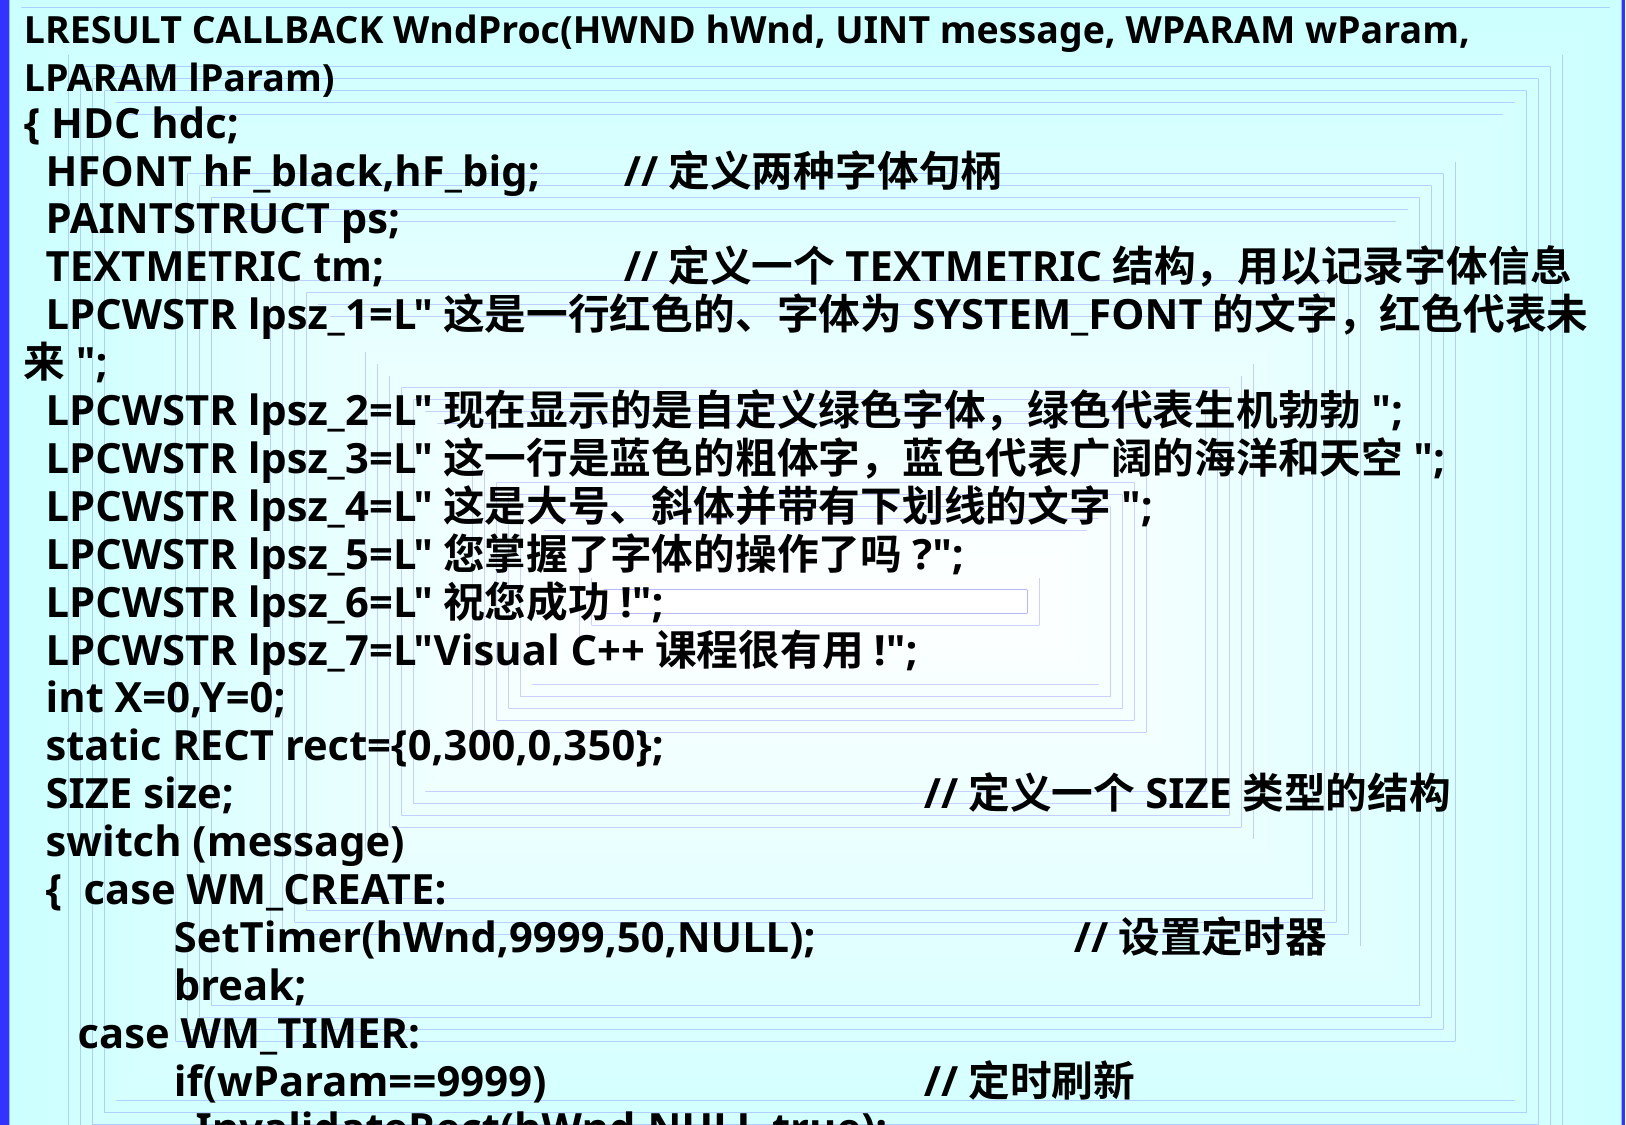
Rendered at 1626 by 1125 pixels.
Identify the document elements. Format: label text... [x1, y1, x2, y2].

text_box LRESULT CALLBACK WndProc(HWND hWnd, UINT message, WPARAM wParam, LPARAM lParam) { HDC hdc; HFONT hF_black,hF_big; //定义两种字体句柄 PAINTSTRUCT ps; TEXTMETRIC tm; //定义一个TEXTMETRIC结构，用以记录字体信息 LPCWSTR lpsz_1=L"这是一行红色的、字体为SYSTEM_FONT的文字，红色代表未来"; LPCWSTR lpsz_2=L"现在显示的是自定义绿色字体，绿色代表生机勃勃"; LPCWSTR lpsz_3=L"这一行是蓝色的粗体字，蓝色代表广阔的海洋和天空"; LPCWSTR lpsz_4=L"这是大号、斜体并带有下划线的文字"; LPCWSTR lpsz_5=L"您掌握了字体的操作了吗?"; LPCWSTR lpsz_6=L"祝您成功!"; LPCWSTR lpsz_7=L"Visual C++课程很有用!"; int X=0,Y=0; static RECT rect={0,300,0,350}; SIZE size; //定义一个SIZE类型的结构 switch (message) { case WM_CREATE: SetTimer(hWnd,9999,50,NULL); //设置定时器 break; case WM_TIMER: if(wParam==9999) //定时刷新 InvalidateRect(hWnd,NULL,true); break; [9, 0, 1622, 1125]
